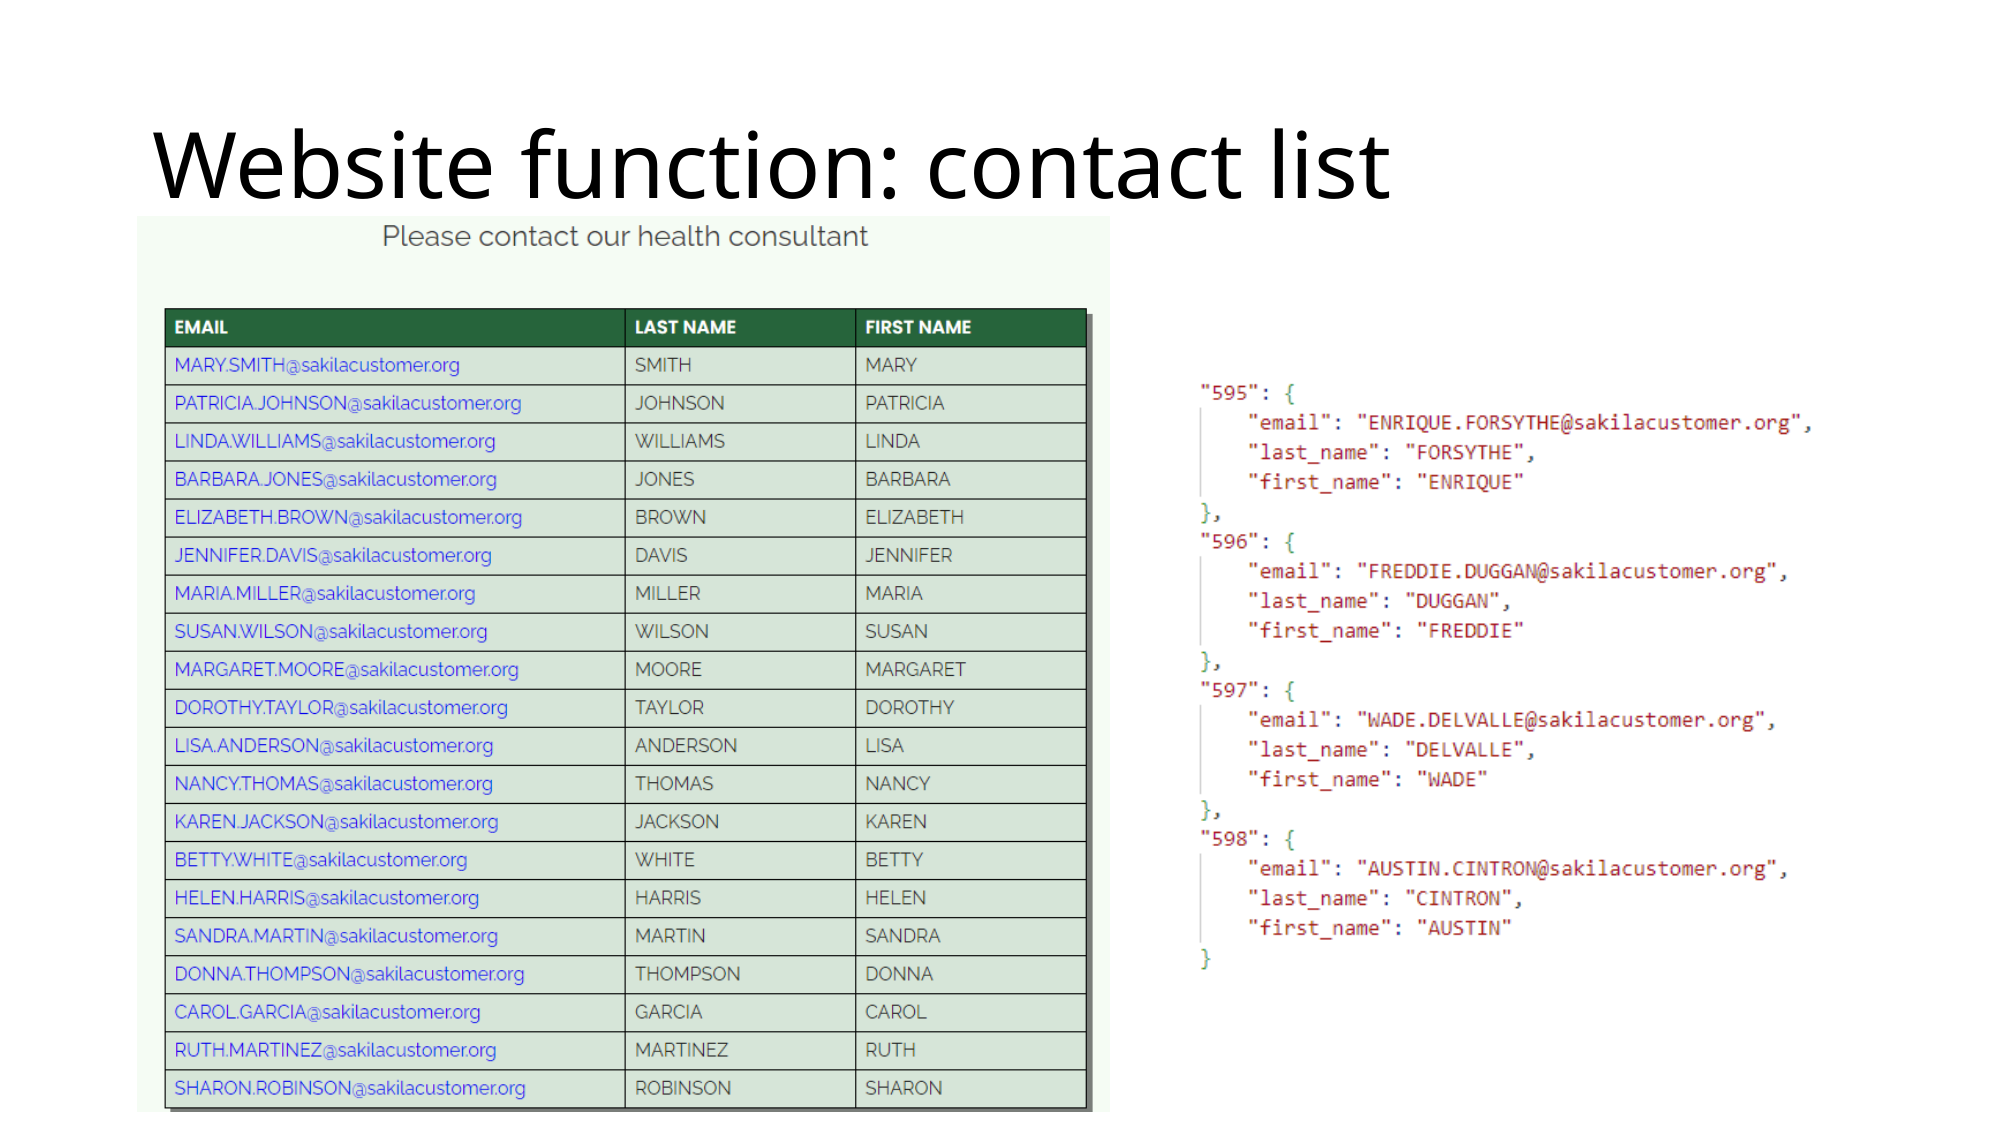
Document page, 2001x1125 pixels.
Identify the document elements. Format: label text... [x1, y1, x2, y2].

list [1153, 375, 1881, 979]
picture [137, 215, 1110, 1112]
title Website function: contact list [137, 59, 1863, 278]
